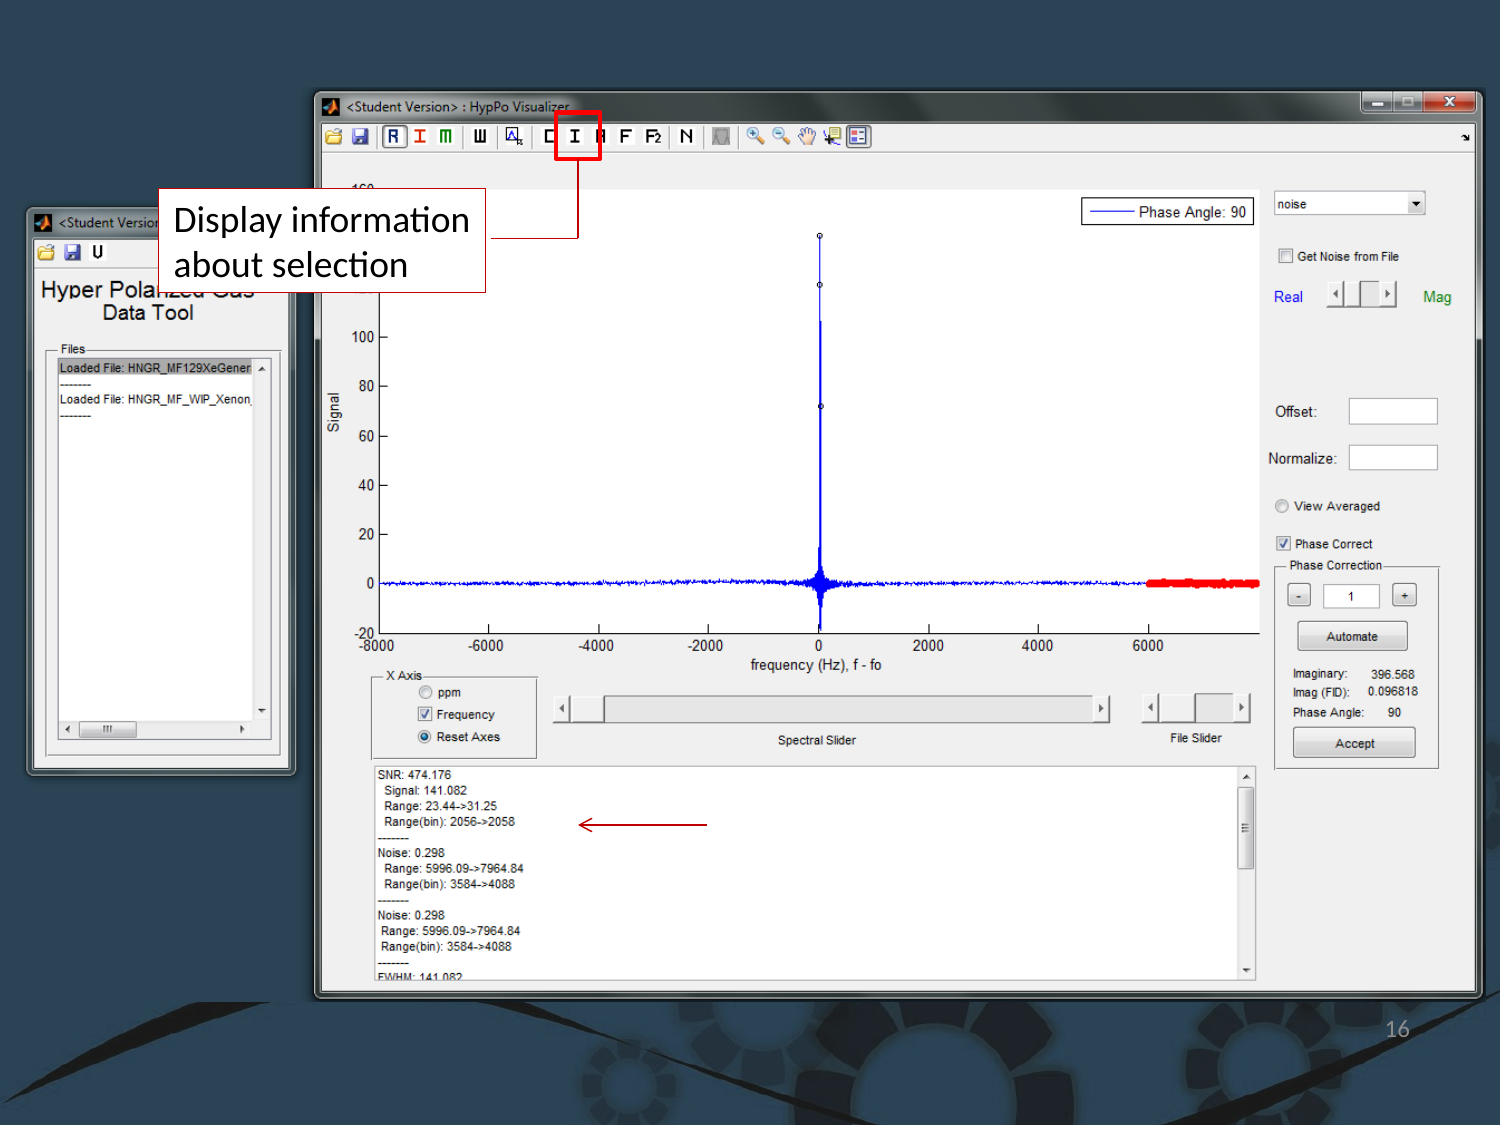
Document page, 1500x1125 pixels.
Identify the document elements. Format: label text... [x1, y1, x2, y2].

picture [0, 0, 1500, 1125]
slide_number 16 [1074, 1011, 1425, 1058]
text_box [156, 112, 601, 295]
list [22, 87, 1486, 1003]
